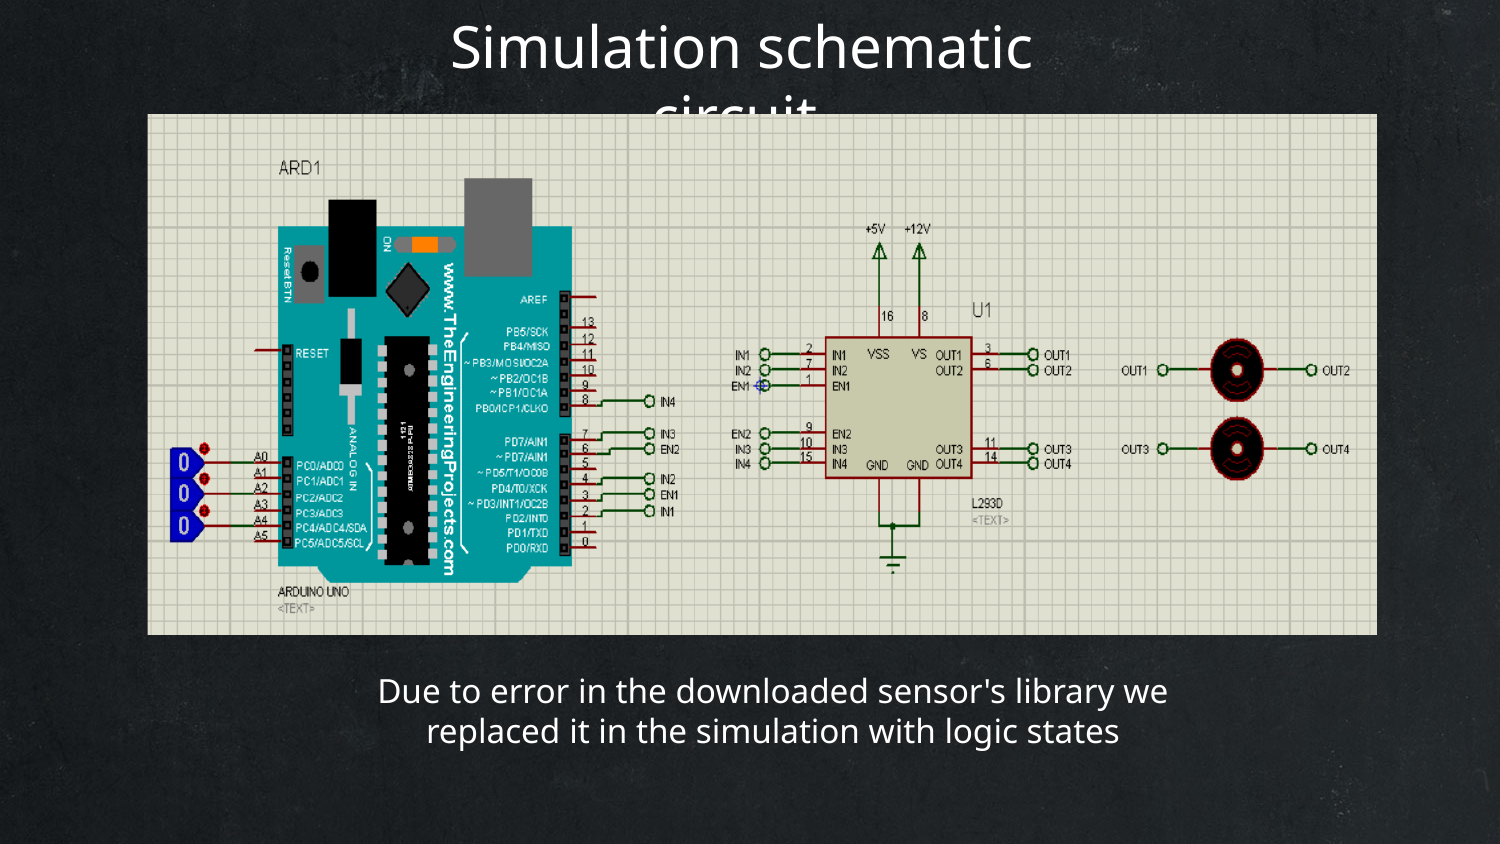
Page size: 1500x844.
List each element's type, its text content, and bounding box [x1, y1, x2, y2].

text_box Due to error in the downloaded sensor's library we replaced it in the simulation with logic states [348, 662, 1199, 758]
text_box Simulation schematic circuit [371, 3, 1112, 113]
picture [0, 0, 1500, 844]
